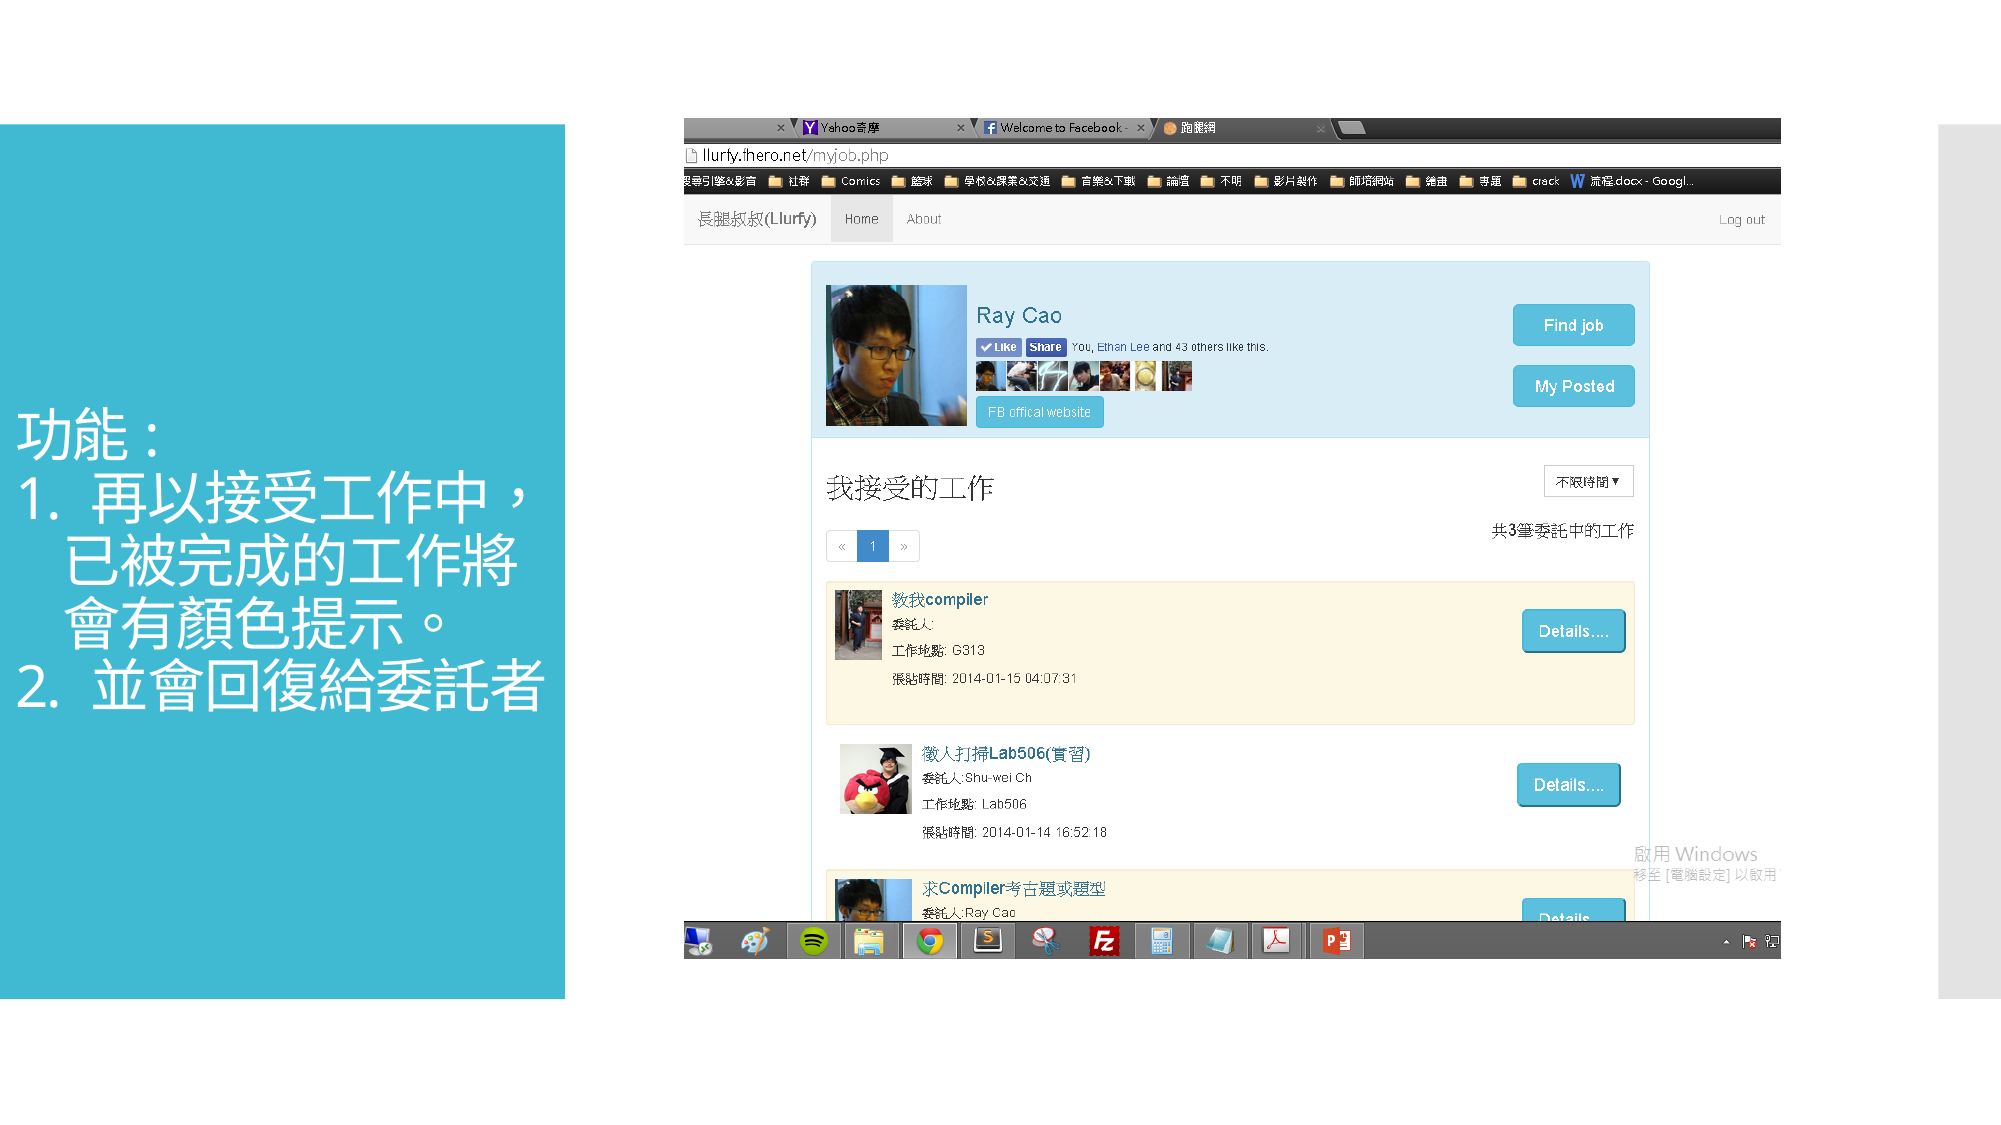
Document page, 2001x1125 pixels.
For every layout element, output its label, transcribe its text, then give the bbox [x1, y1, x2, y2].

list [684, 117, 1781, 959]
title 功能: 1. 再以接受工作中， 已被完成的工作將 會有顏色提示。 2. 並會回復給委託者。 [0, 186, 577, 941]
